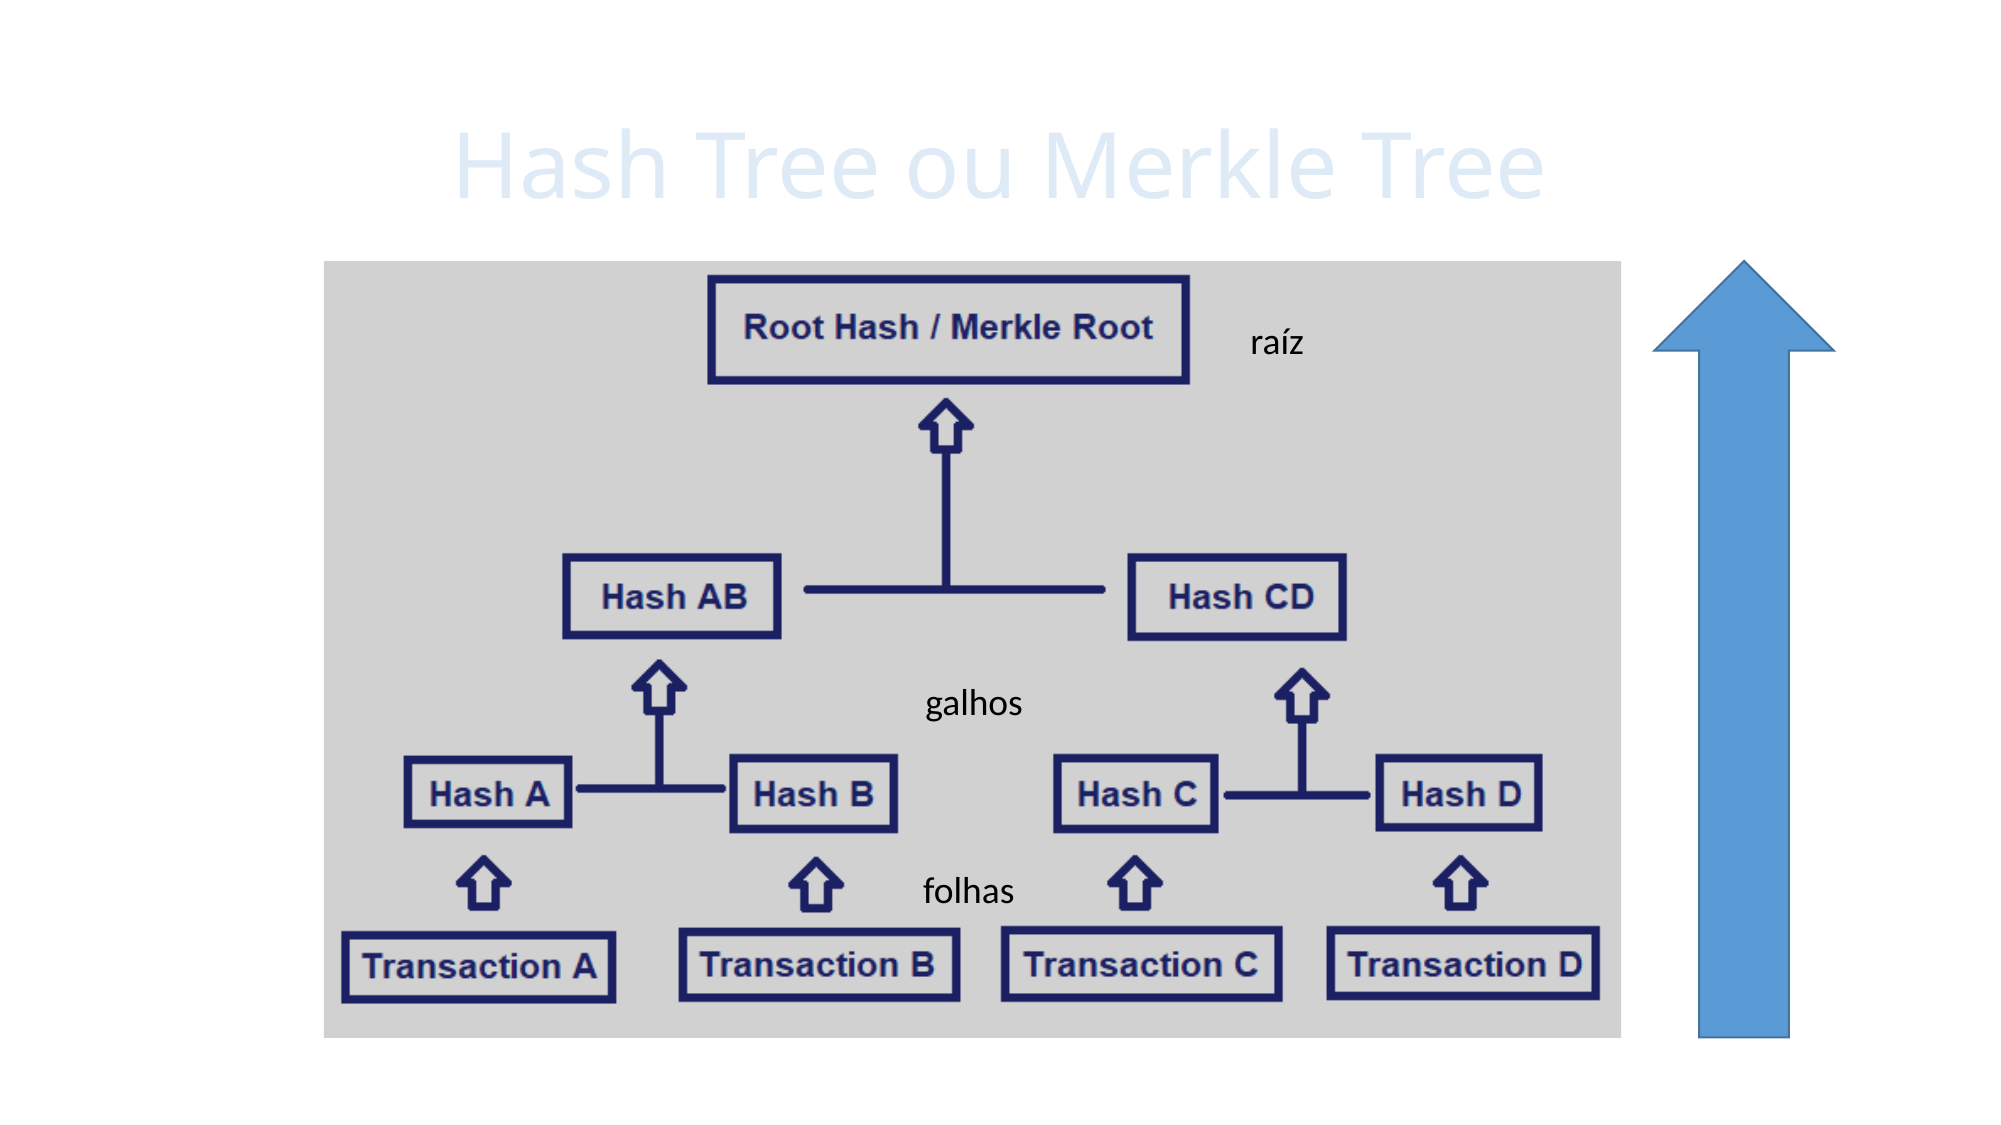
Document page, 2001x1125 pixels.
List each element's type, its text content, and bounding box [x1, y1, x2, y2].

title Hash Tree ou Merkle Tree [137, 59, 1863, 278]
picture [323, 260, 1622, 1038]
text_box [1651, 259, 1837, 1039]
